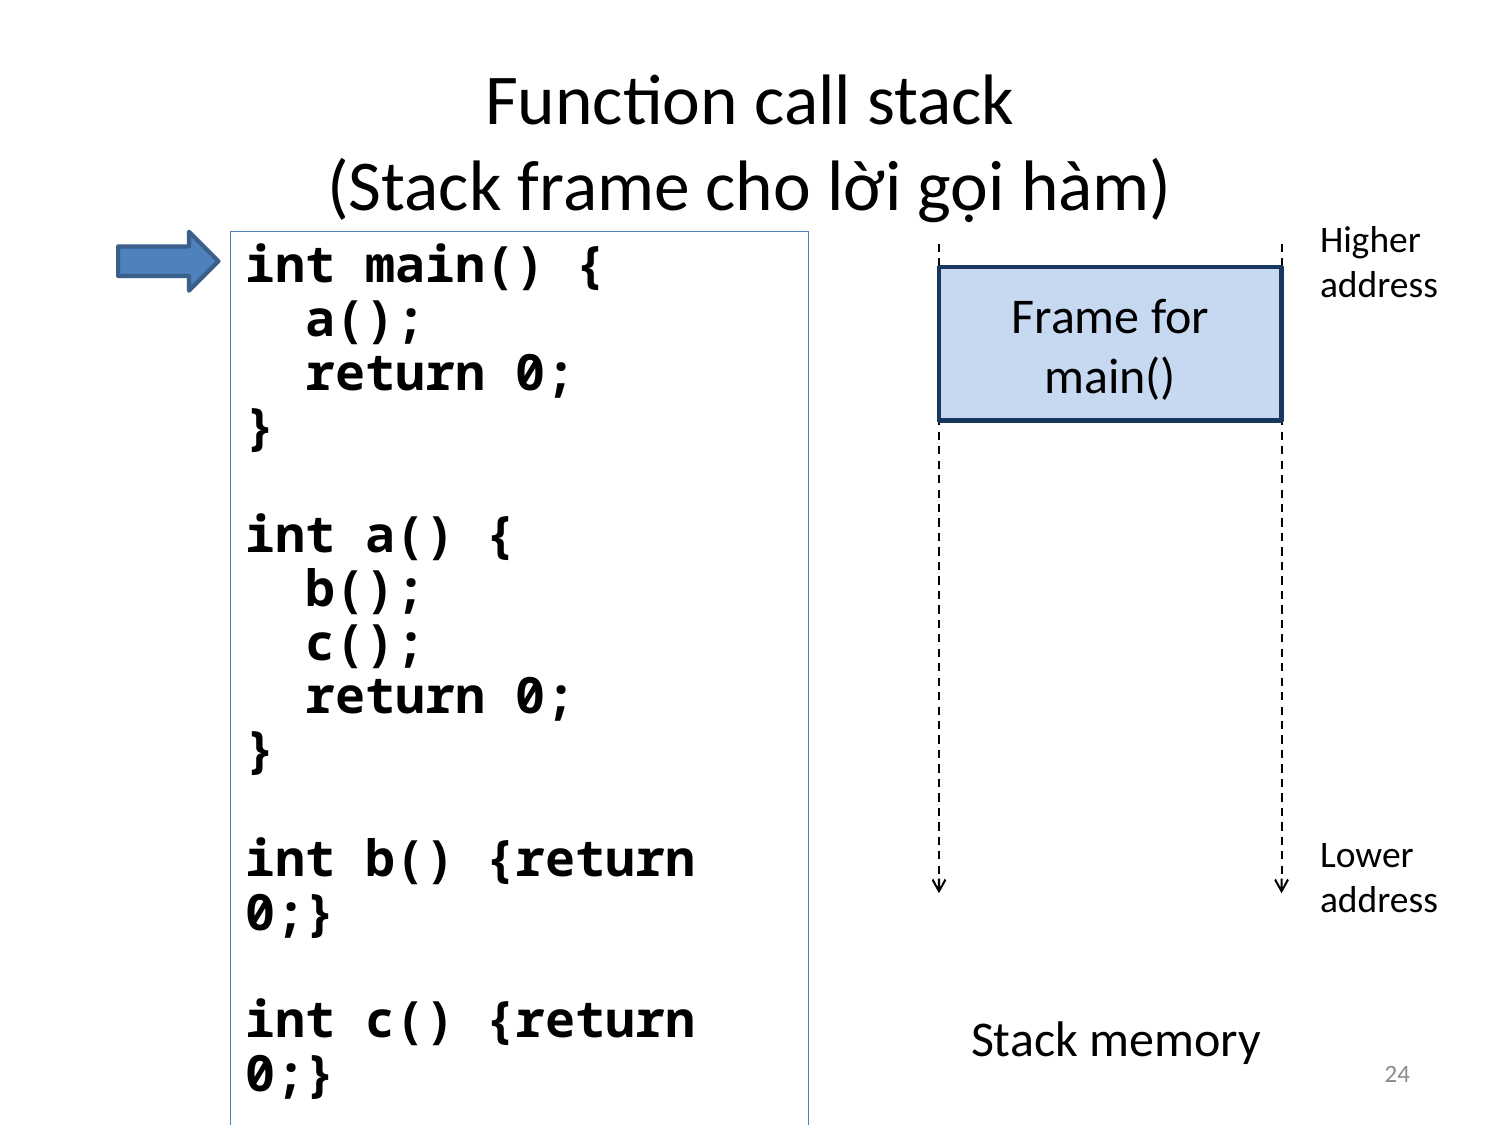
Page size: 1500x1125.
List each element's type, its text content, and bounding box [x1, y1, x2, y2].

text_box Lower address [1305, 822, 1500, 928]
text_box int main() { a(); return 0; } int a() { b(); c(); return 0; } int b() {return 0;} int c() {return 0;} [230, 231, 809, 1125]
title Function call stack (Stack frame cho lời gọi hàm) [75, 45, 1425, 233]
text_box [116, 229, 221, 293]
text_box Stack memory [903, 999, 1329, 1075]
text_box Higher address [1305, 208, 1500, 313]
slide_number 24 [1074, 1042, 1425, 1103]
text_box Frame for main() [943, 276, 1277, 423]
